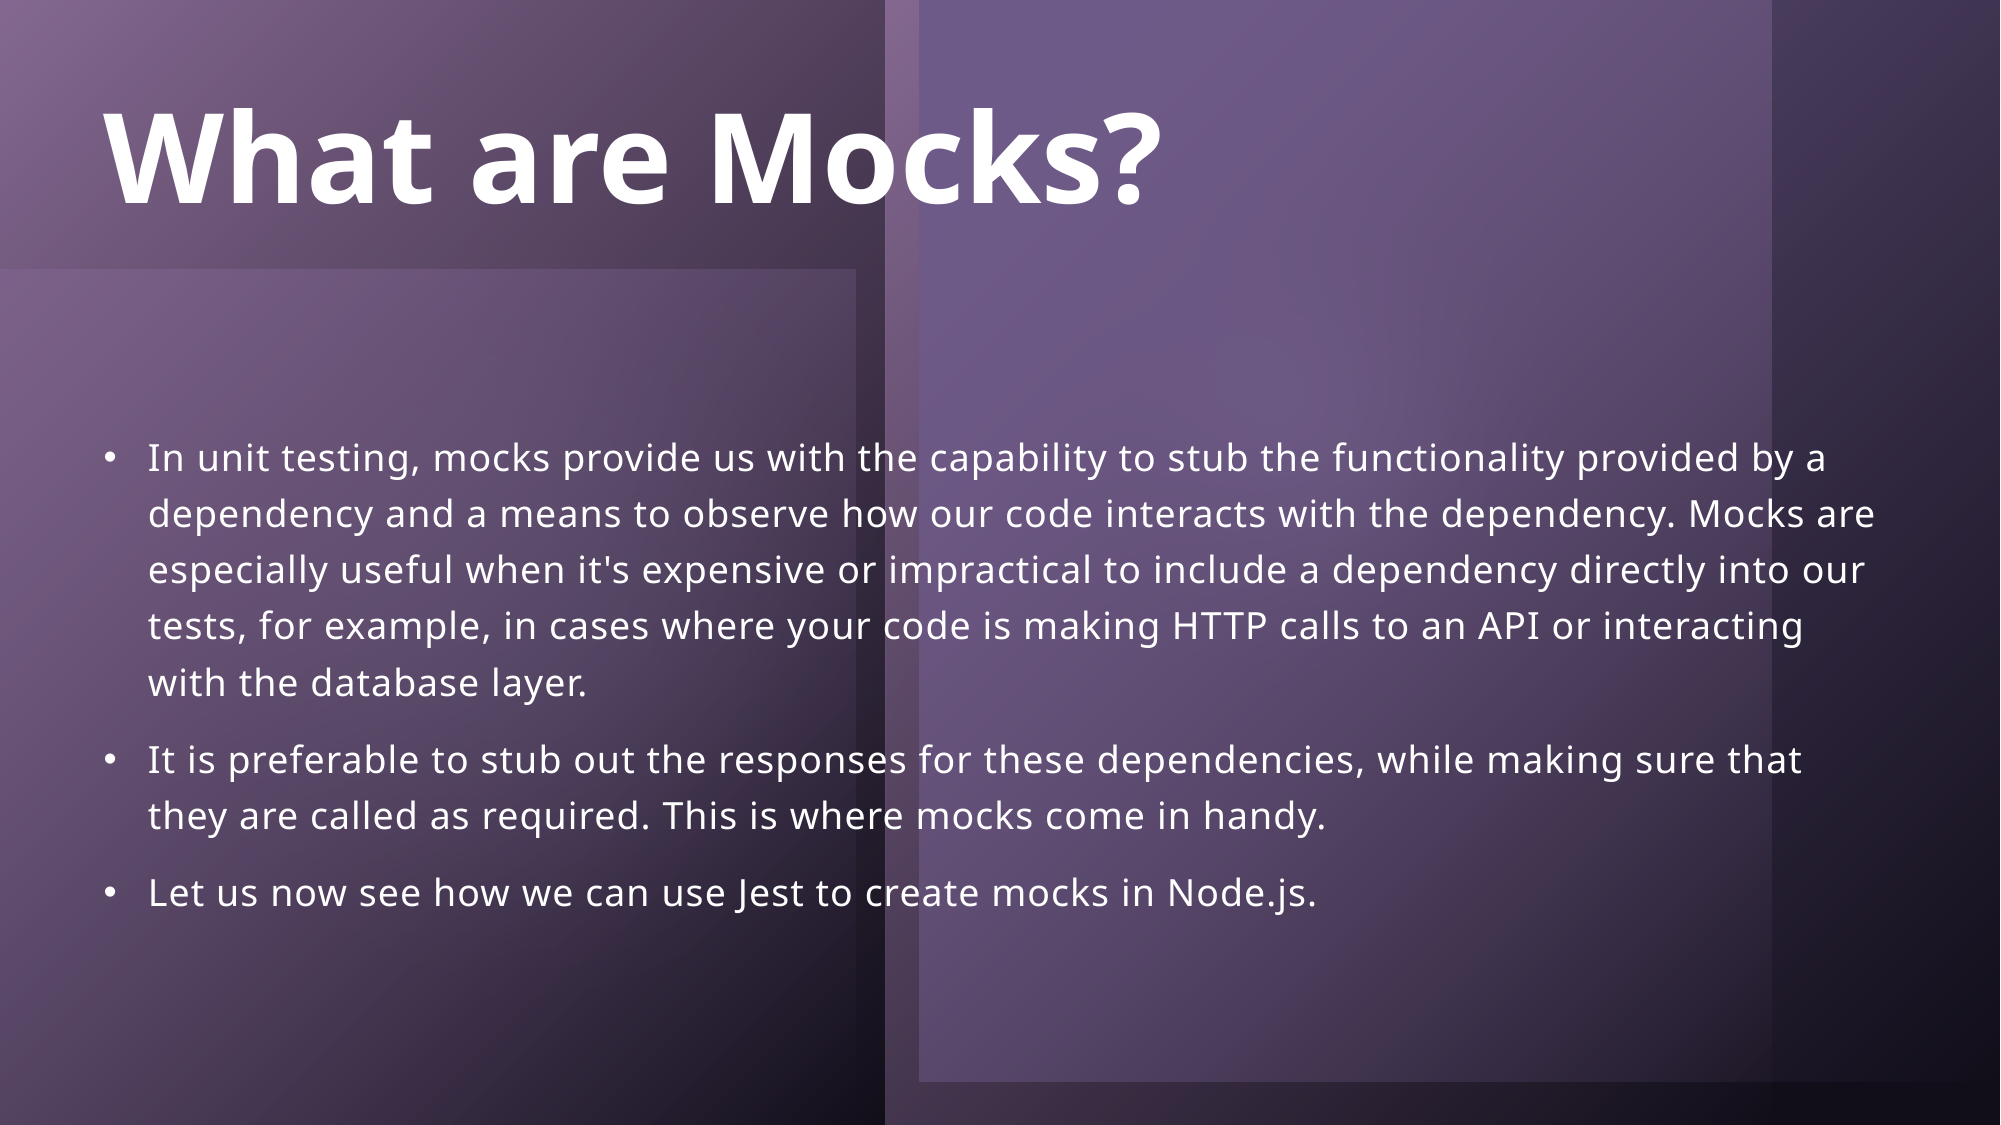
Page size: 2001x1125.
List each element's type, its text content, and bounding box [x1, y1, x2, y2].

list In unit testing, mocks provide us with the capability to stub the functionality provided by a dependency and a means to observe how our code interacts with the dependency. Mocks are especially useful when it's expensive or impractical to include a dependency directly into our tests, for example, in cases where your code is making HTTP calls to an API or interacting with the database layer. It is preferable to stub out the responses for these dependencies, while making sure that they are called as required. This is where mocks come in handy. Let us now see how we can use Jest to create mocks in Node.js. [88, 414, 1910, 1035]
title What are Mocks? [88, 88, 1910, 386]
